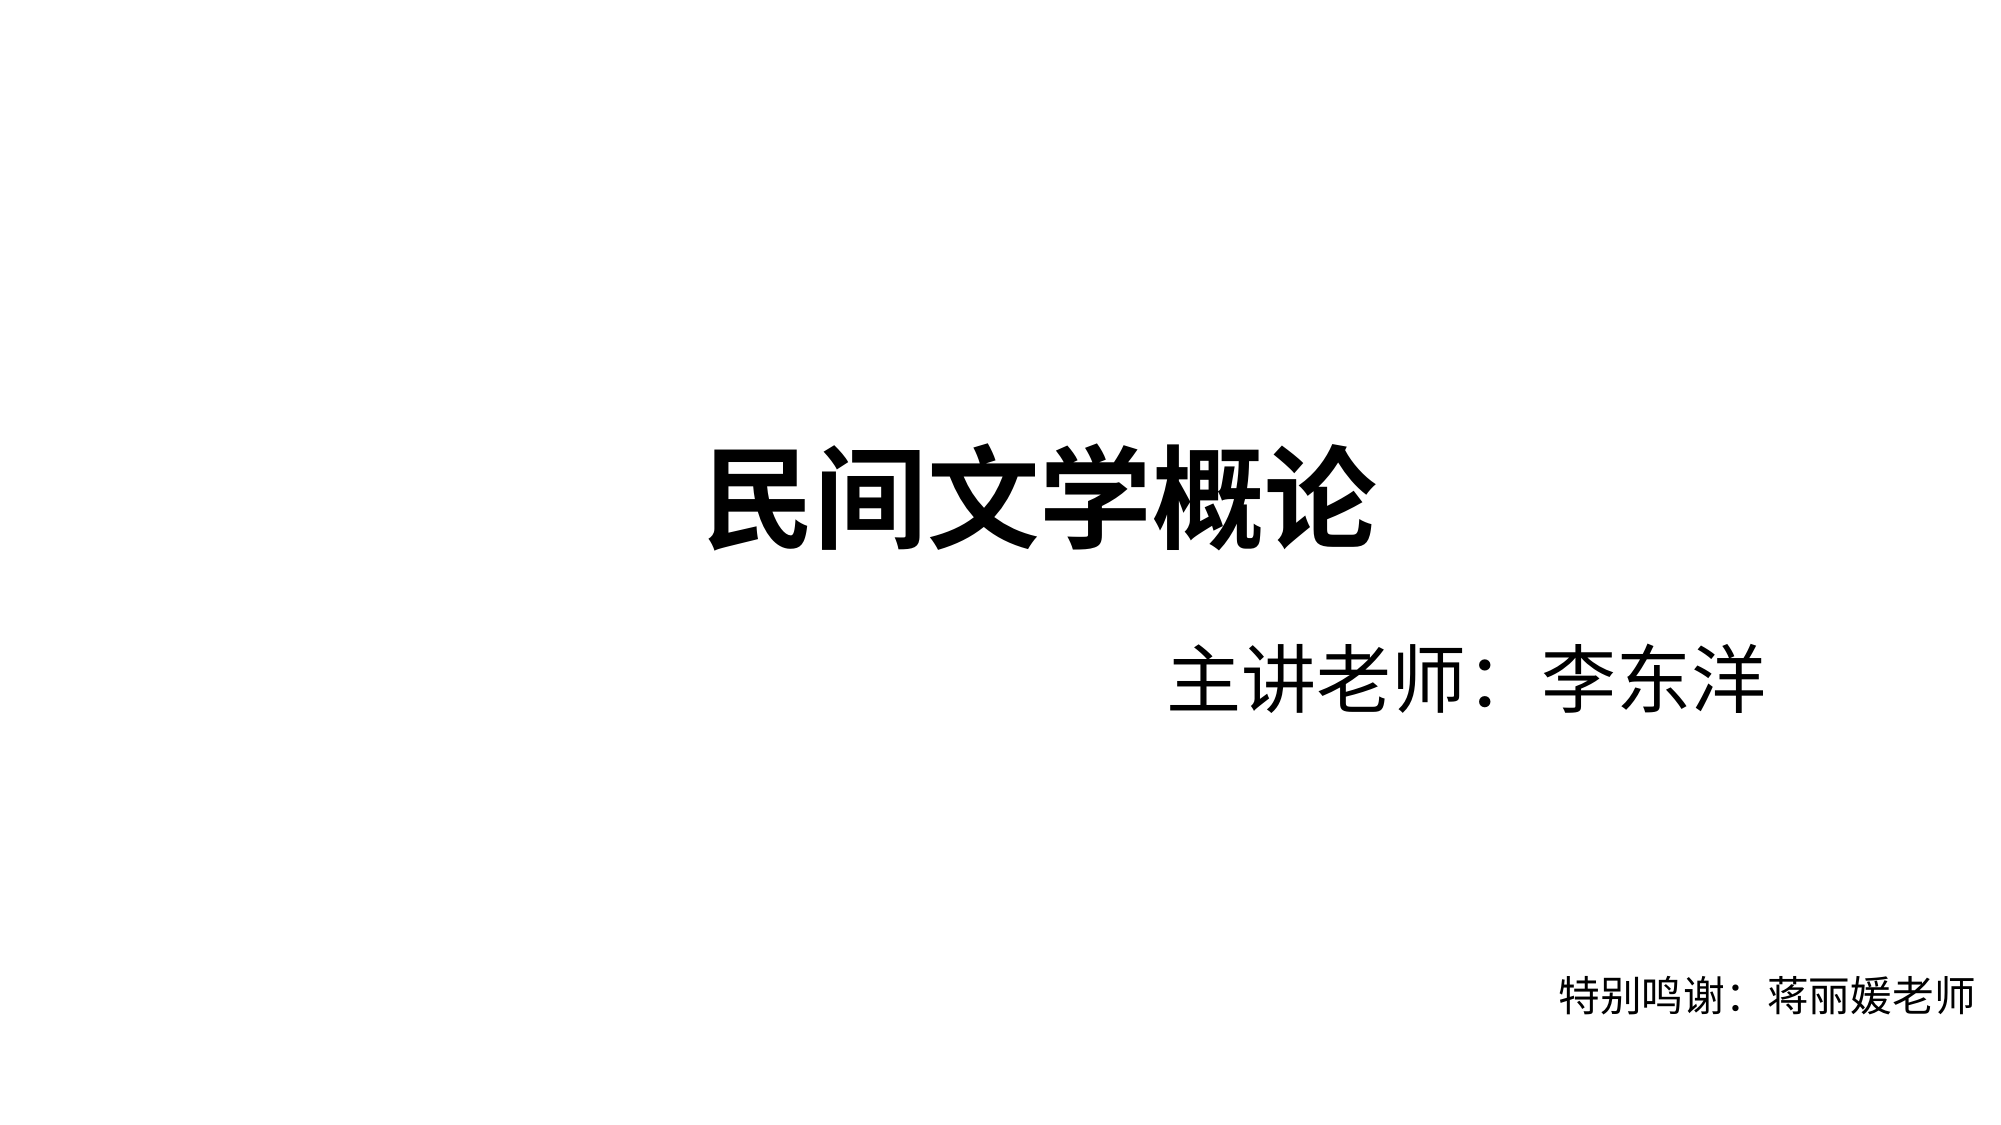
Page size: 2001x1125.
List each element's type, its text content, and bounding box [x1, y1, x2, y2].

text_box 民间文学概论 [687, 545, 1671, 706]
text_box 特别鸣谢：蒋丽媛老师 [1543, 962, 2000, 1028]
text_box 主讲老师：李东洋 [1151, 625, 1790, 731]
